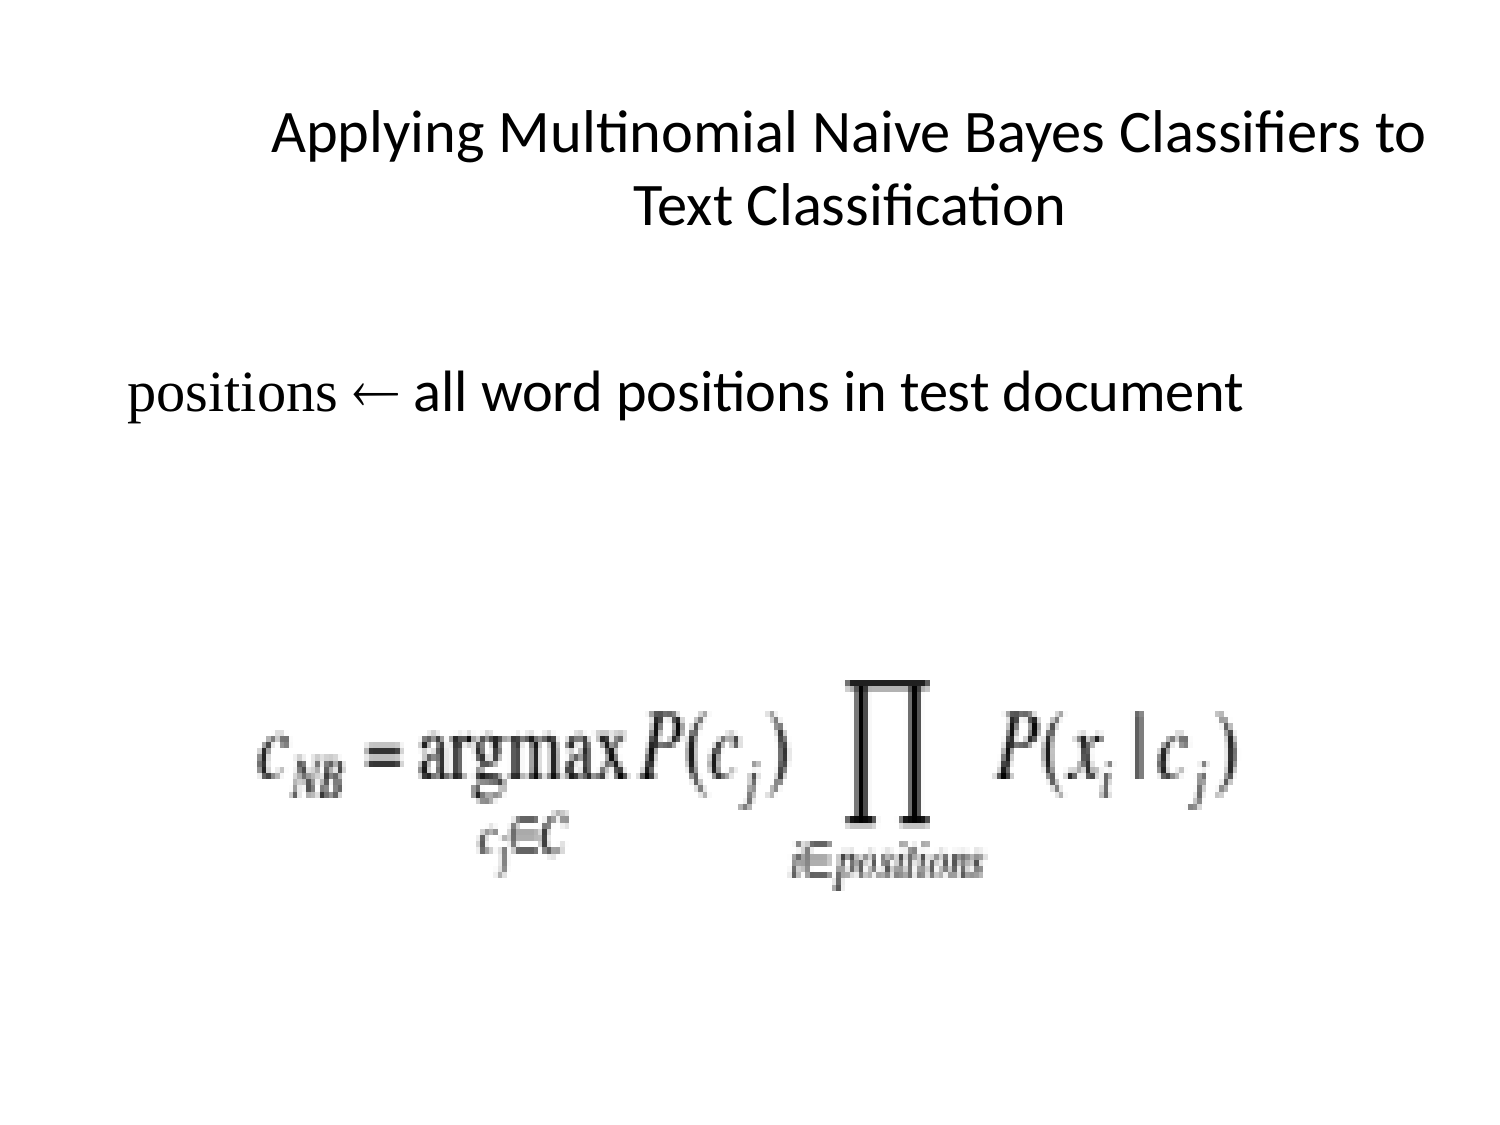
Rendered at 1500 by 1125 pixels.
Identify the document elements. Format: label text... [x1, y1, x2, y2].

text_box positions  all word positions in test document [112, 345, 1363, 501]
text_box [249, 662, 1242, 904]
title Applying Multinomial Naive Bayes Classifiers to Text Classification [225, 83, 1475, 246]
